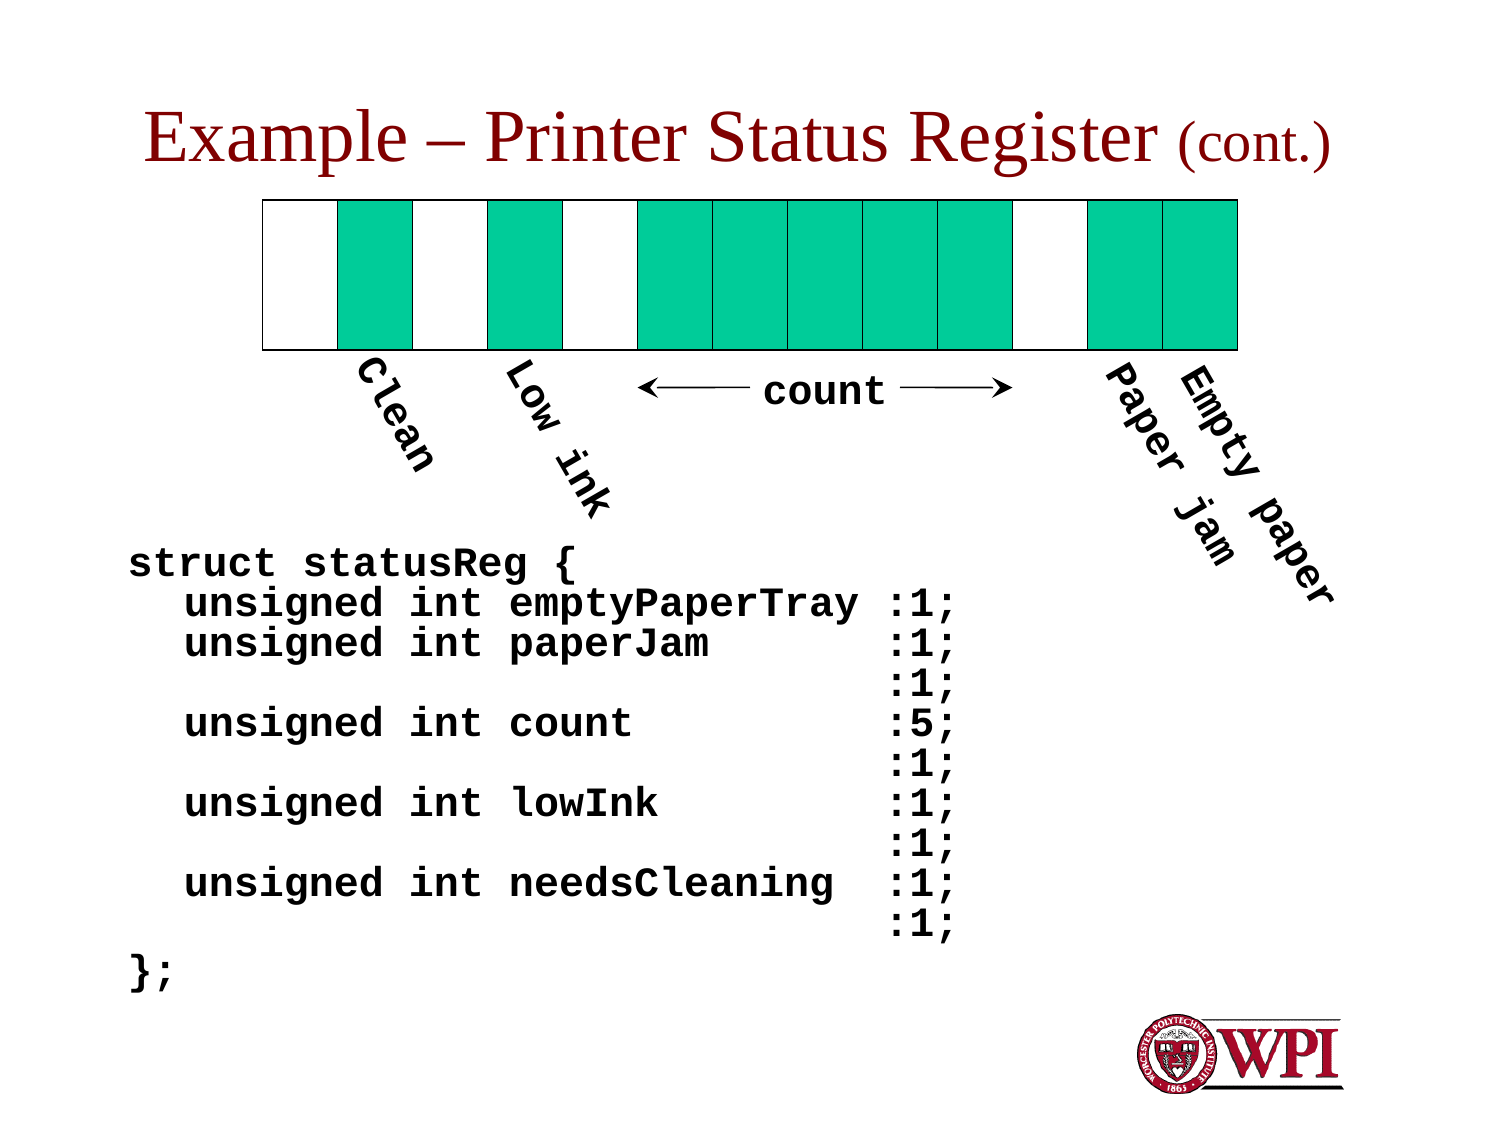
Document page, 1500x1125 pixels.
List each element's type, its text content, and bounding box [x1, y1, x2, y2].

list struct statusReg { unsigned int emptyPaperTray :1; unsigned int paperJam :1; :1; unsigned int count :5; :1; unsigned int lowInk :1; :1; unsigned int needsCleaning :1; :1; }; [112, 537, 1388, 988]
text_box [638, 199, 712, 350]
text_box [337, 199, 413, 350]
text_box [862, 199, 937, 350]
text_box [488, 199, 563, 350]
text_box Paper jam [1097, 352, 1253, 573]
text_box [1162, 199, 1238, 350]
text_box Low ink [497, 350, 628, 526]
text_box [637, 362, 1013, 413]
text_box [1012, 199, 1087, 350]
text_box Empty paper [1172, 355, 1353, 619]
picture [1137, 988, 1354, 1094]
text_box [1087, 199, 1162, 350]
text_box [787, 199, 862, 350]
text_box Clean [347, 350, 453, 480]
text_box [413, 199, 488, 350]
text_box [563, 199, 638, 350]
title Example – Printer Status Register (cont.) [99, 50, 1375, 213]
text_box [712, 199, 787, 350]
text_box [937, 199, 1012, 350]
text_box [262, 199, 337, 350]
